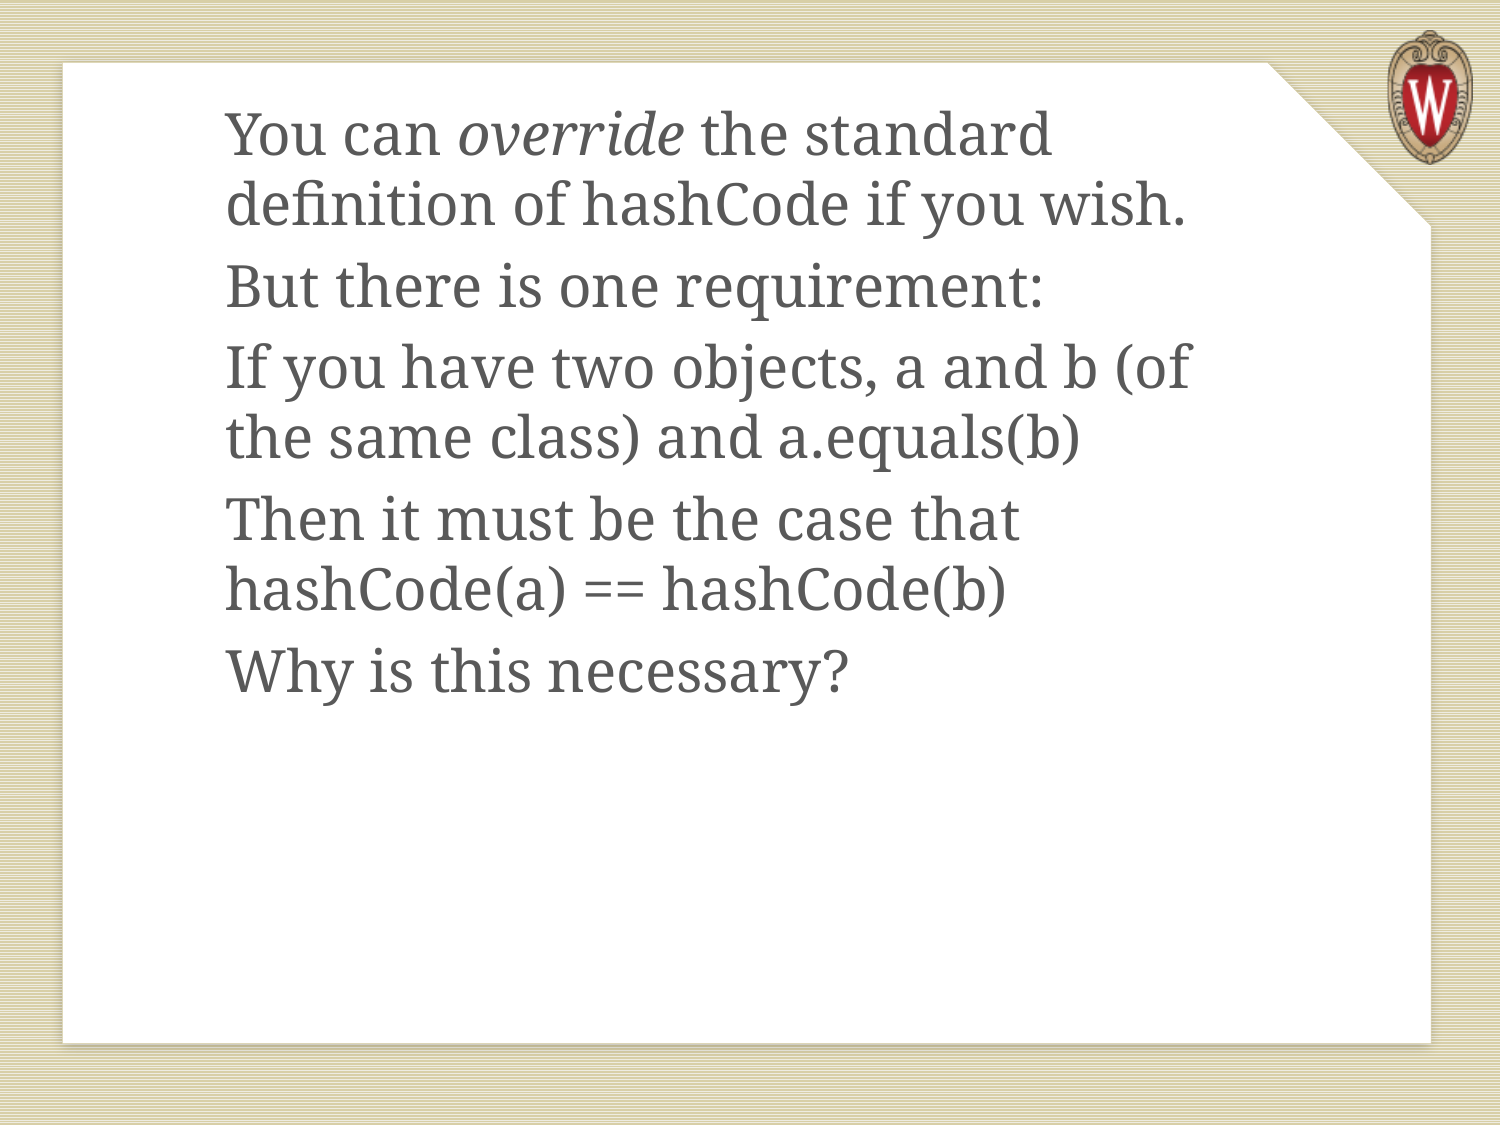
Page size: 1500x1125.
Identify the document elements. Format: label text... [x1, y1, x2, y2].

subtitle You can override the standard definition of hashCode if you wish. But there is one requirement: If you have two objects, a and b (of the same class) and a.equals(b) Then it must be the case that hashCode(a) == hashCode(b) Why is this necessary? [225, 97, 1275, 887]
